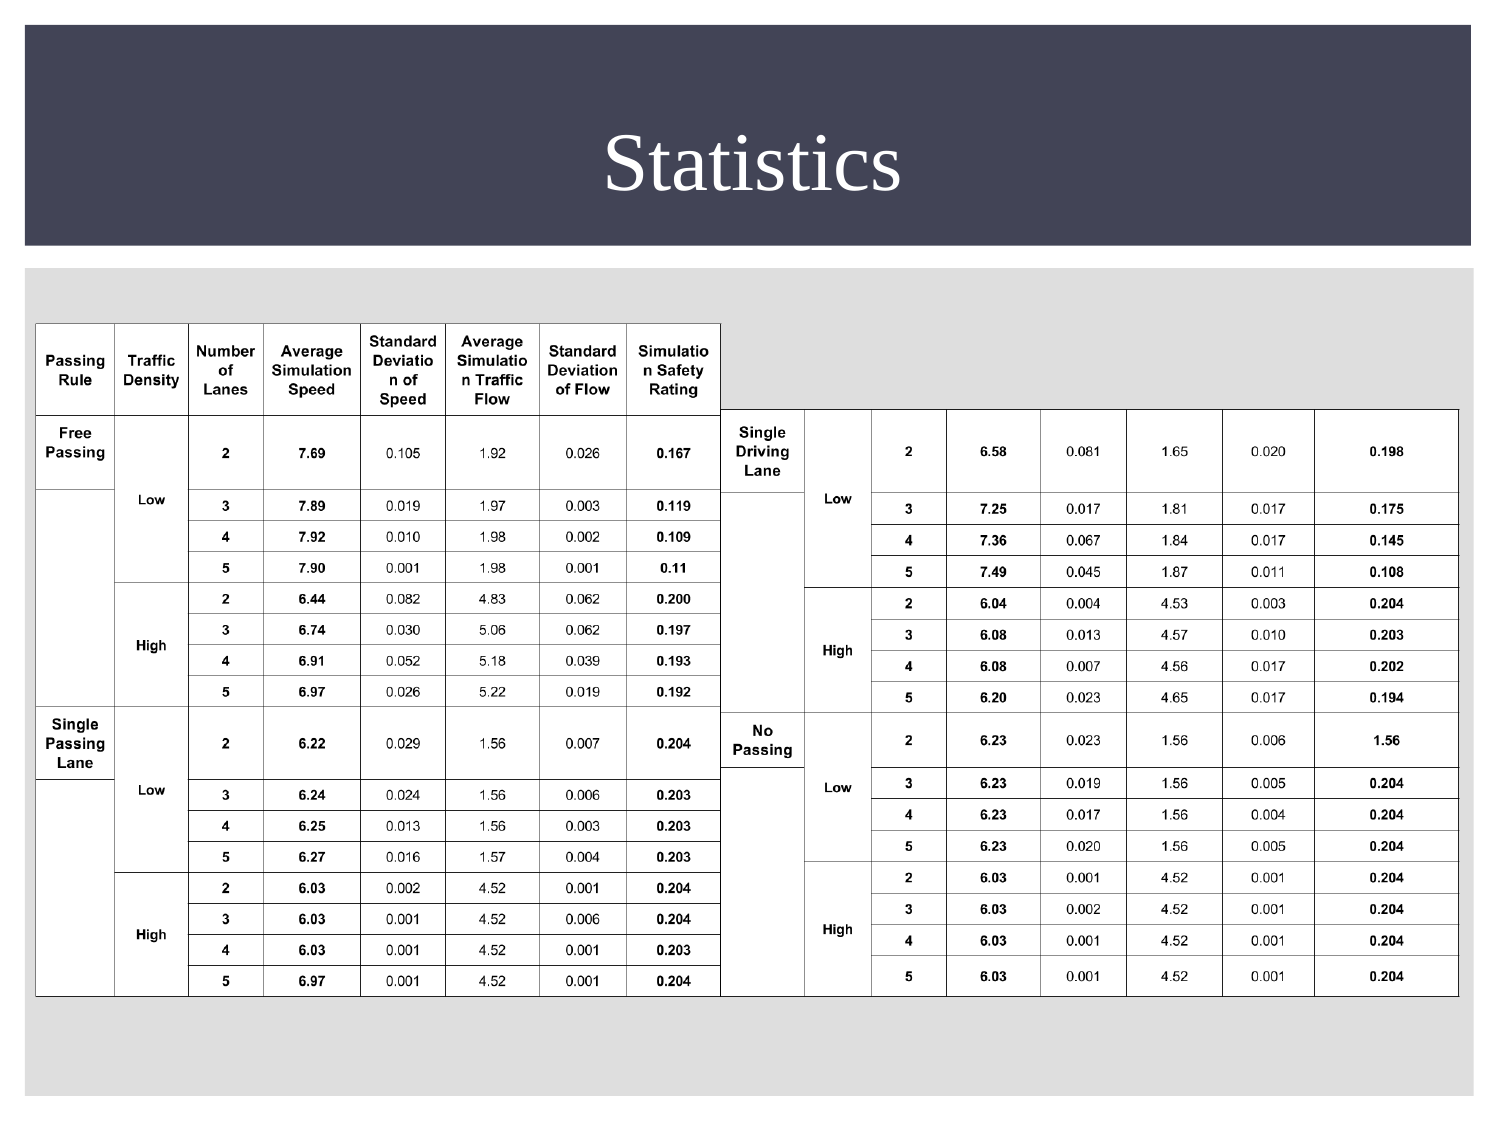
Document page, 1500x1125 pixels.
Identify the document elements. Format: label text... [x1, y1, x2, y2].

picture [23, 312, 1463, 1004]
text_box Statistics [587, 99, 919, 215]
